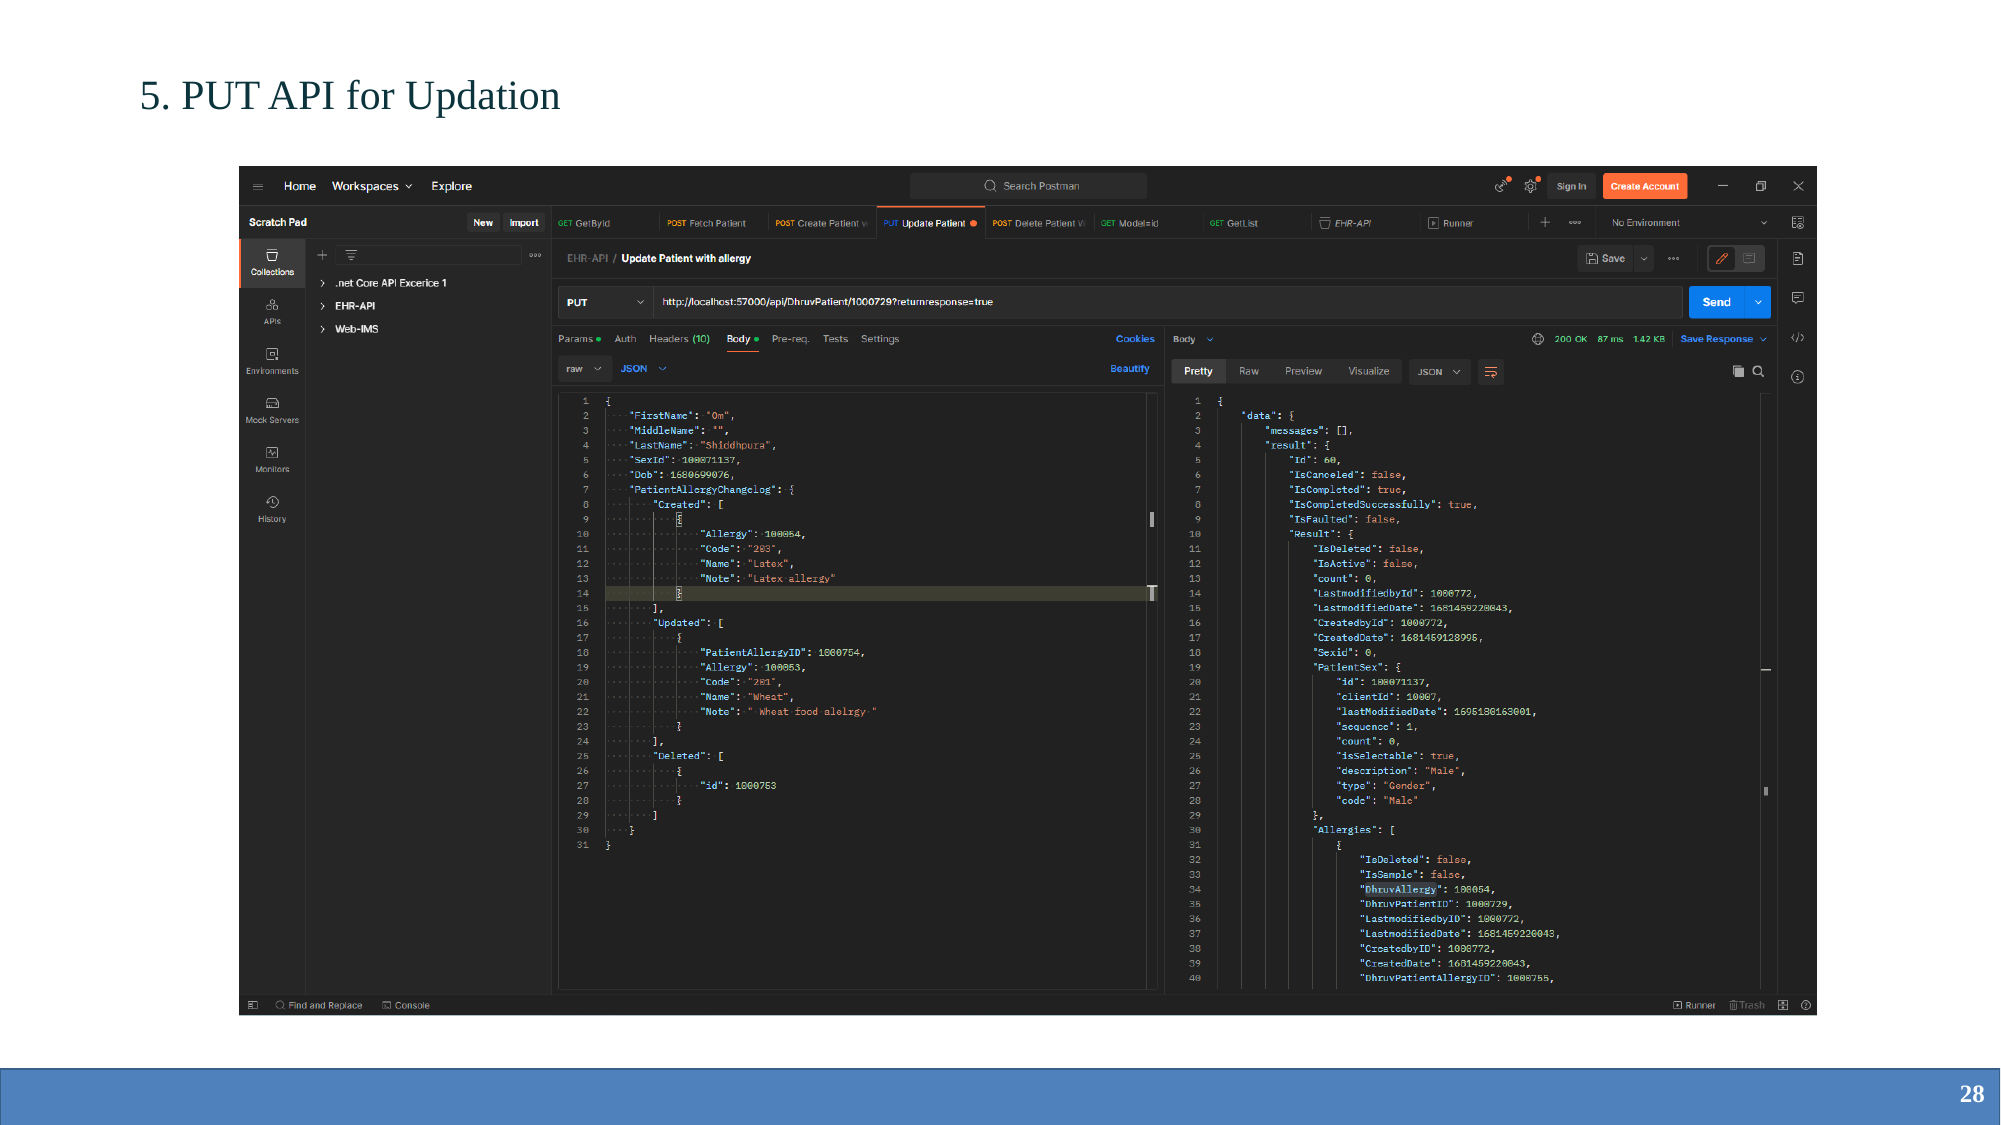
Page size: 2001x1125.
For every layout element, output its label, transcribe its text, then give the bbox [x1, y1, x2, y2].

slide_number ‹#› [1550, 1062, 2000, 1123]
text_box 5. PUT API for Updation [124, 52, 1615, 133]
picture [239, 166, 1817, 1050]
